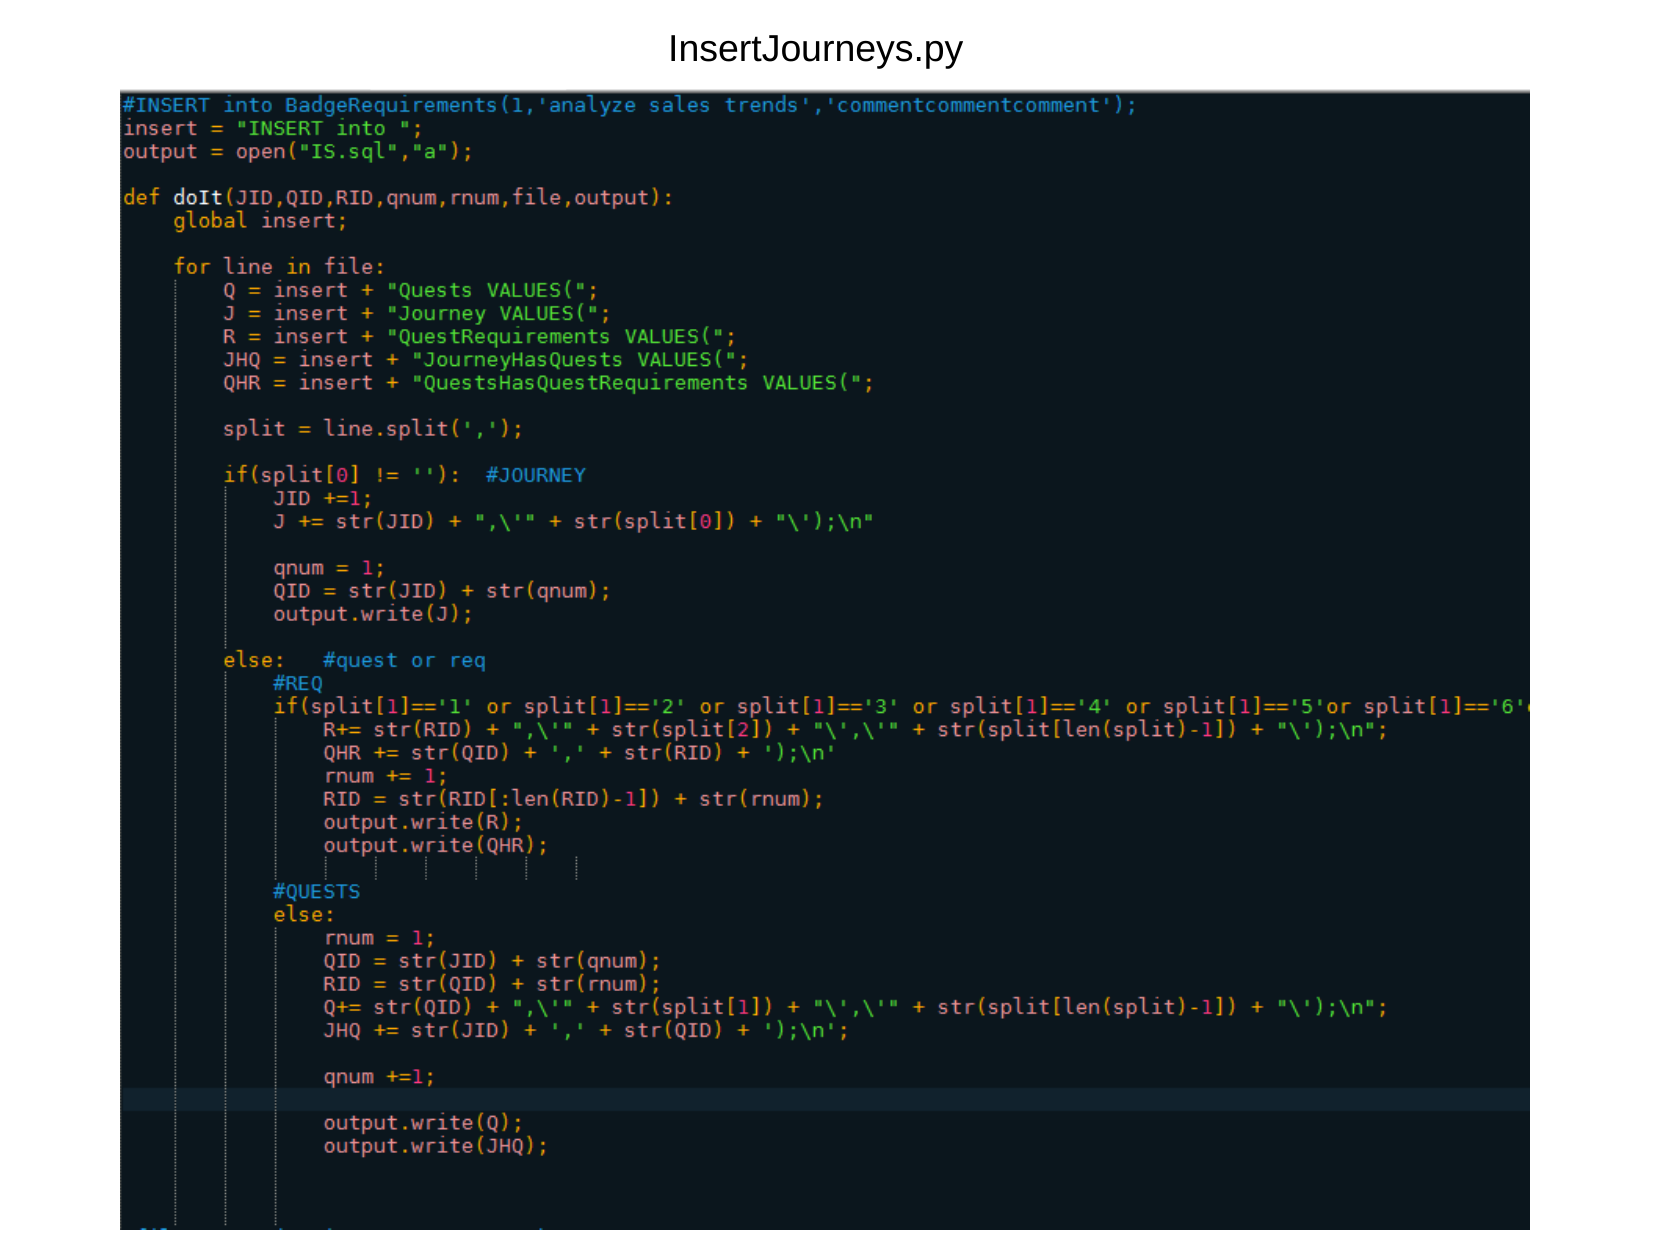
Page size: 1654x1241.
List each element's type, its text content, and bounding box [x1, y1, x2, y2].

picture [119, 89, 1531, 1231]
text_box InsertJourneys.py [71, 0, 1560, 150]
